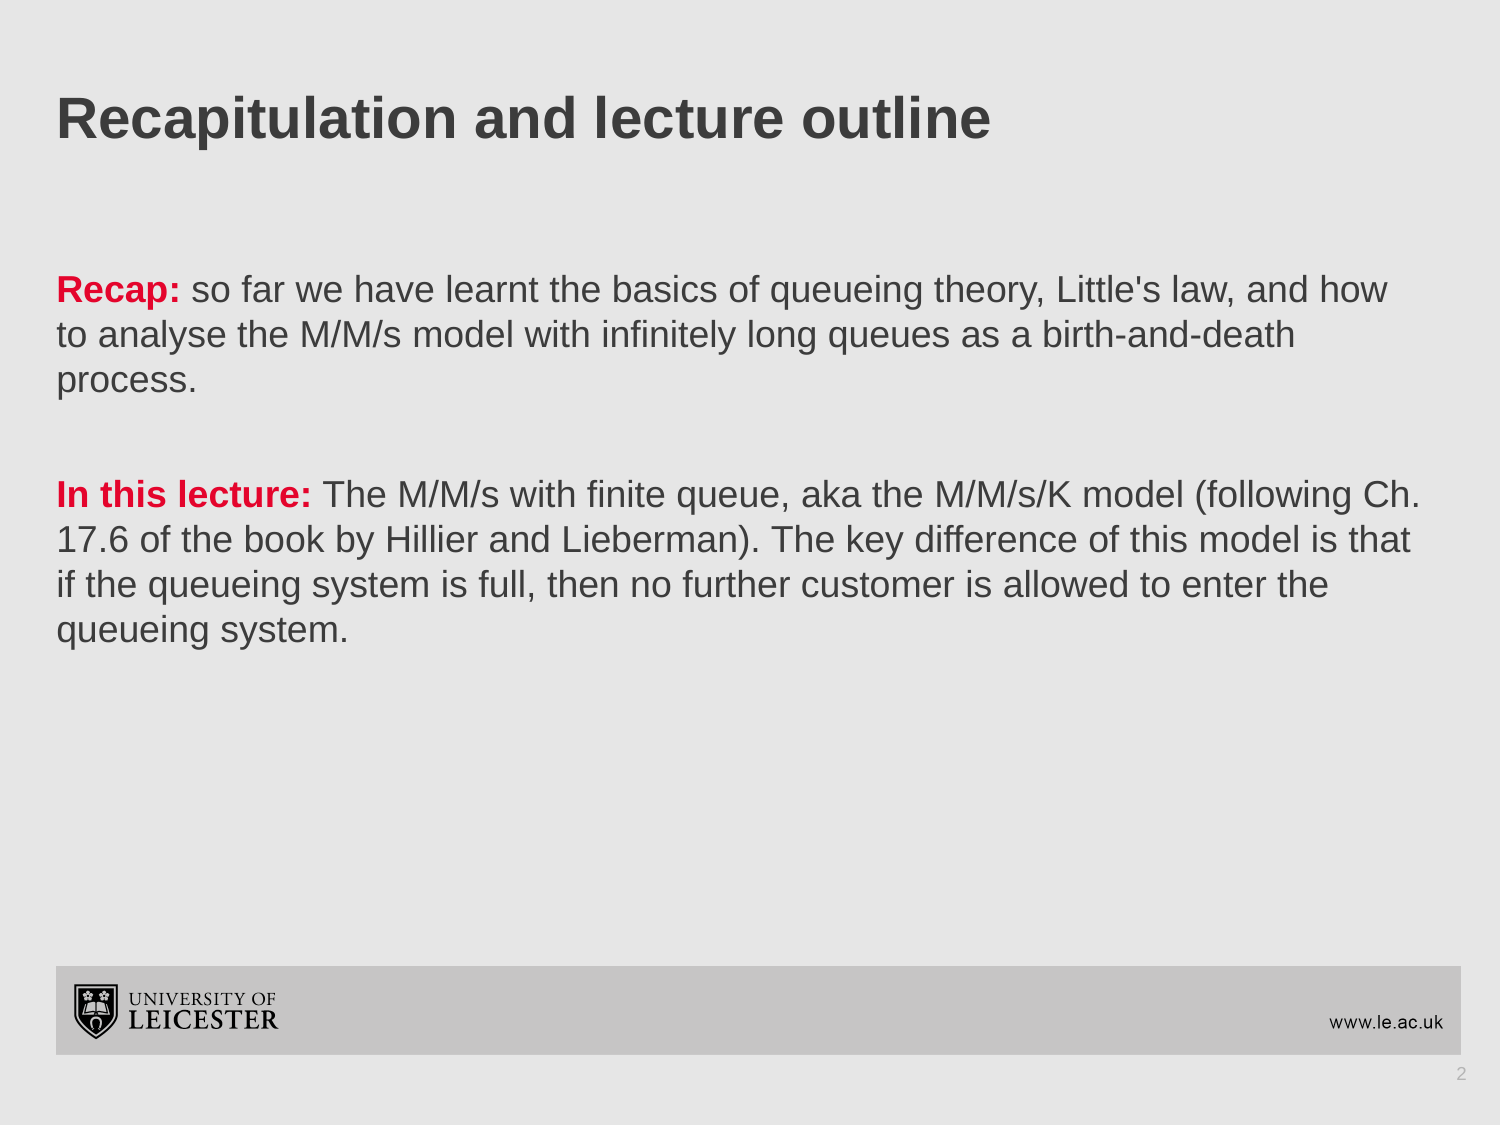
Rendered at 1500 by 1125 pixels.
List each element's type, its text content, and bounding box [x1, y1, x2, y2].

list Recap: so far we have learnt the basics of queueing theory, Little's law, and how to analyse the M/M/s model with infinitely long queues as a birth-and-death process. In this lecture: The M/M/s with finite queue, aka the M/M/s/K model (following Ch. 17.6 of the book by Hillier and Lieberman). The key difference of this model is that if the queueing system is full, then no further customer is allowed to enter the queueing system. [56, 200, 1442, 870]
picture [56, 966, 1461, 1055]
title Recapitulation and lecture outline [56, 80, 1442, 151]
slide_number 2 [1144, 1042, 1482, 1103]
